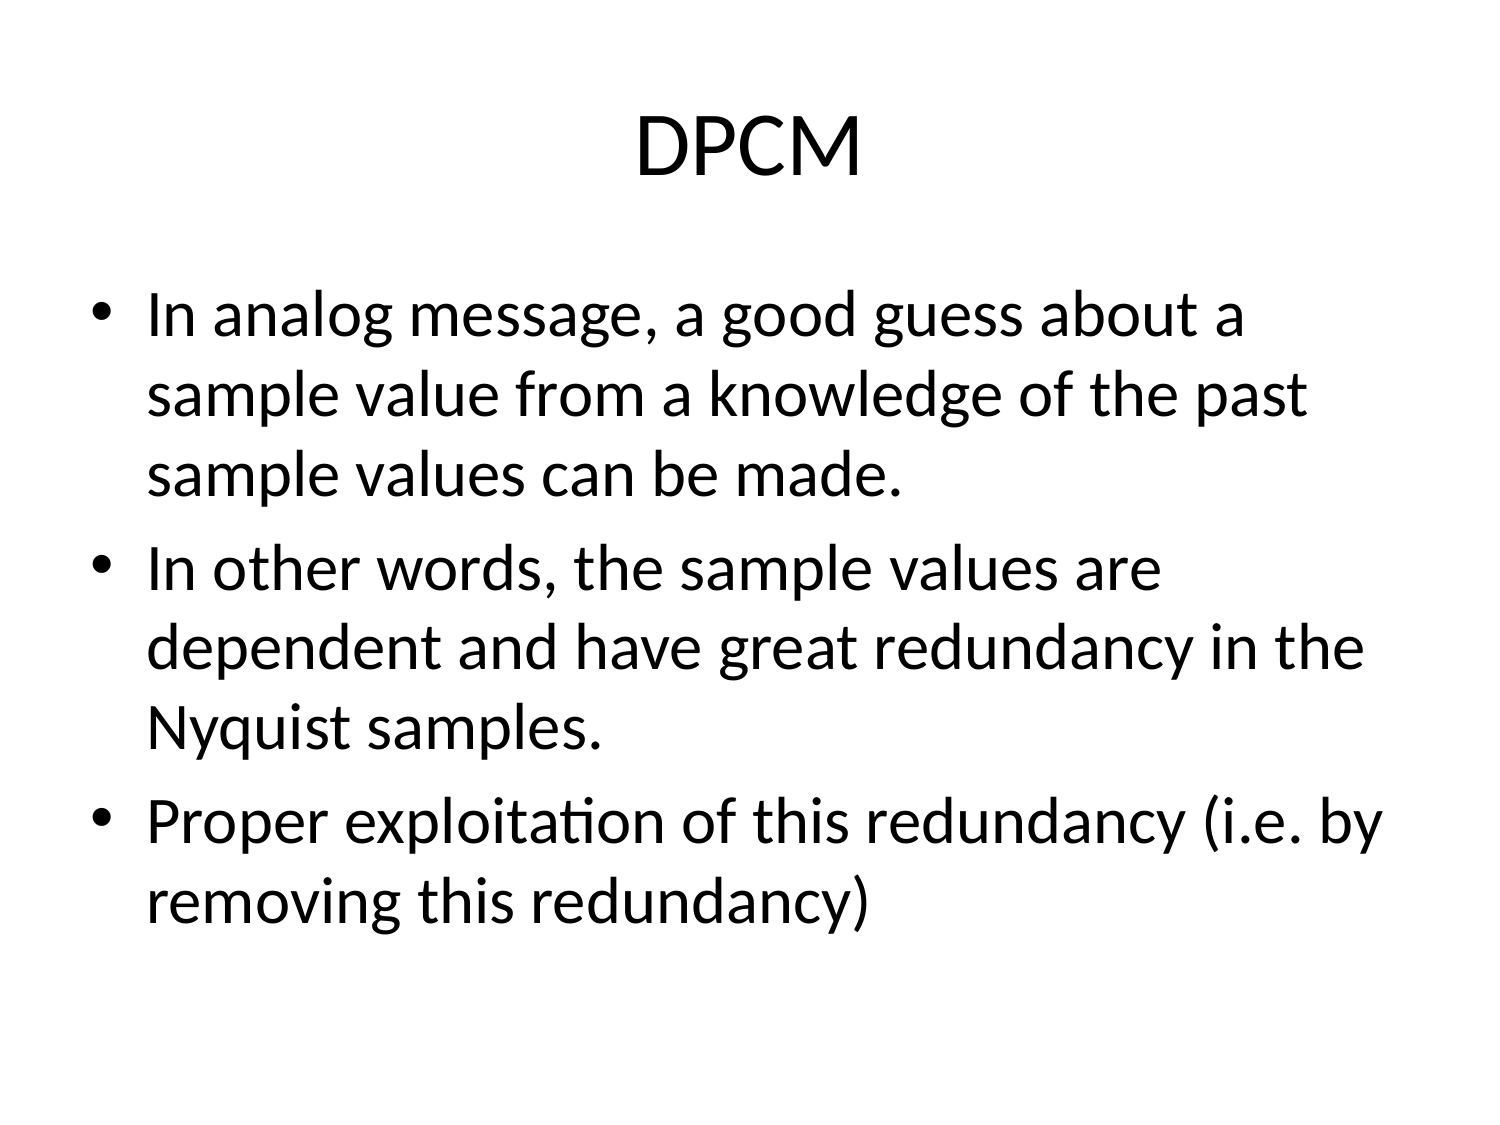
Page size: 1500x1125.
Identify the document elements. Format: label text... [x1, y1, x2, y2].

title DPCM [75, 45, 1425, 233]
list In analog message, a good guess about a sample value from a knowledge of the past sample values can be made. In other words, the sample values are dependent and have great redundancy in the Nyquist samples. Proper exploitation of this redundancy (i.e. by removing this redundancy) [75, 262, 1425, 1005]
